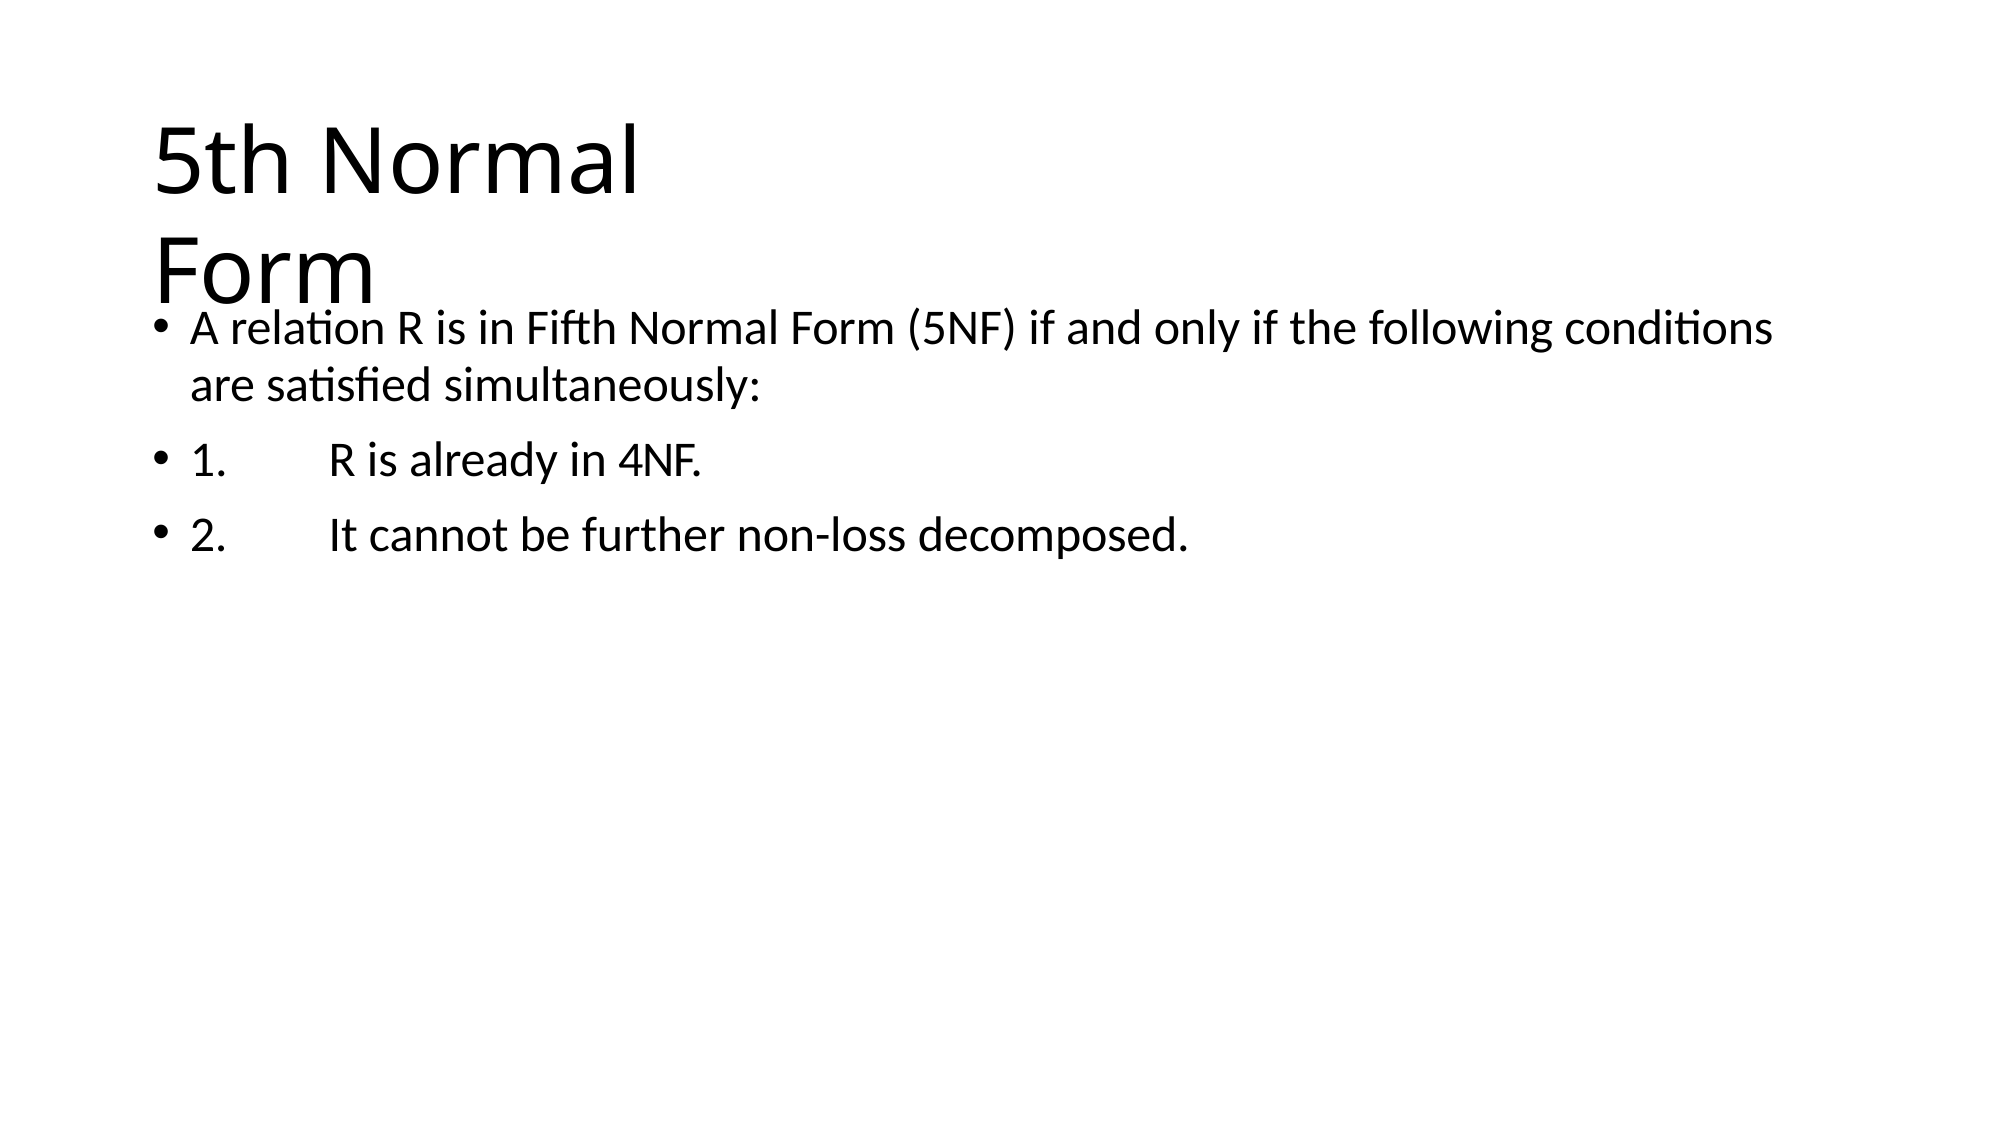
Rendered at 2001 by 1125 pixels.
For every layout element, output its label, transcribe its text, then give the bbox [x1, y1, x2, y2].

text_box R is already in 4NF. It cannot be further non-loss decomposed. [326, 410, 1198, 562]
text_box A relation R is in Fifth Normal Form (5NF) if and only if the following conditions are satisfied simultaneously: [150, 295, 1786, 412]
title 5th Normal Form [150, 100, 788, 295]
text_box 1. 2. [150, 410, 230, 562]
